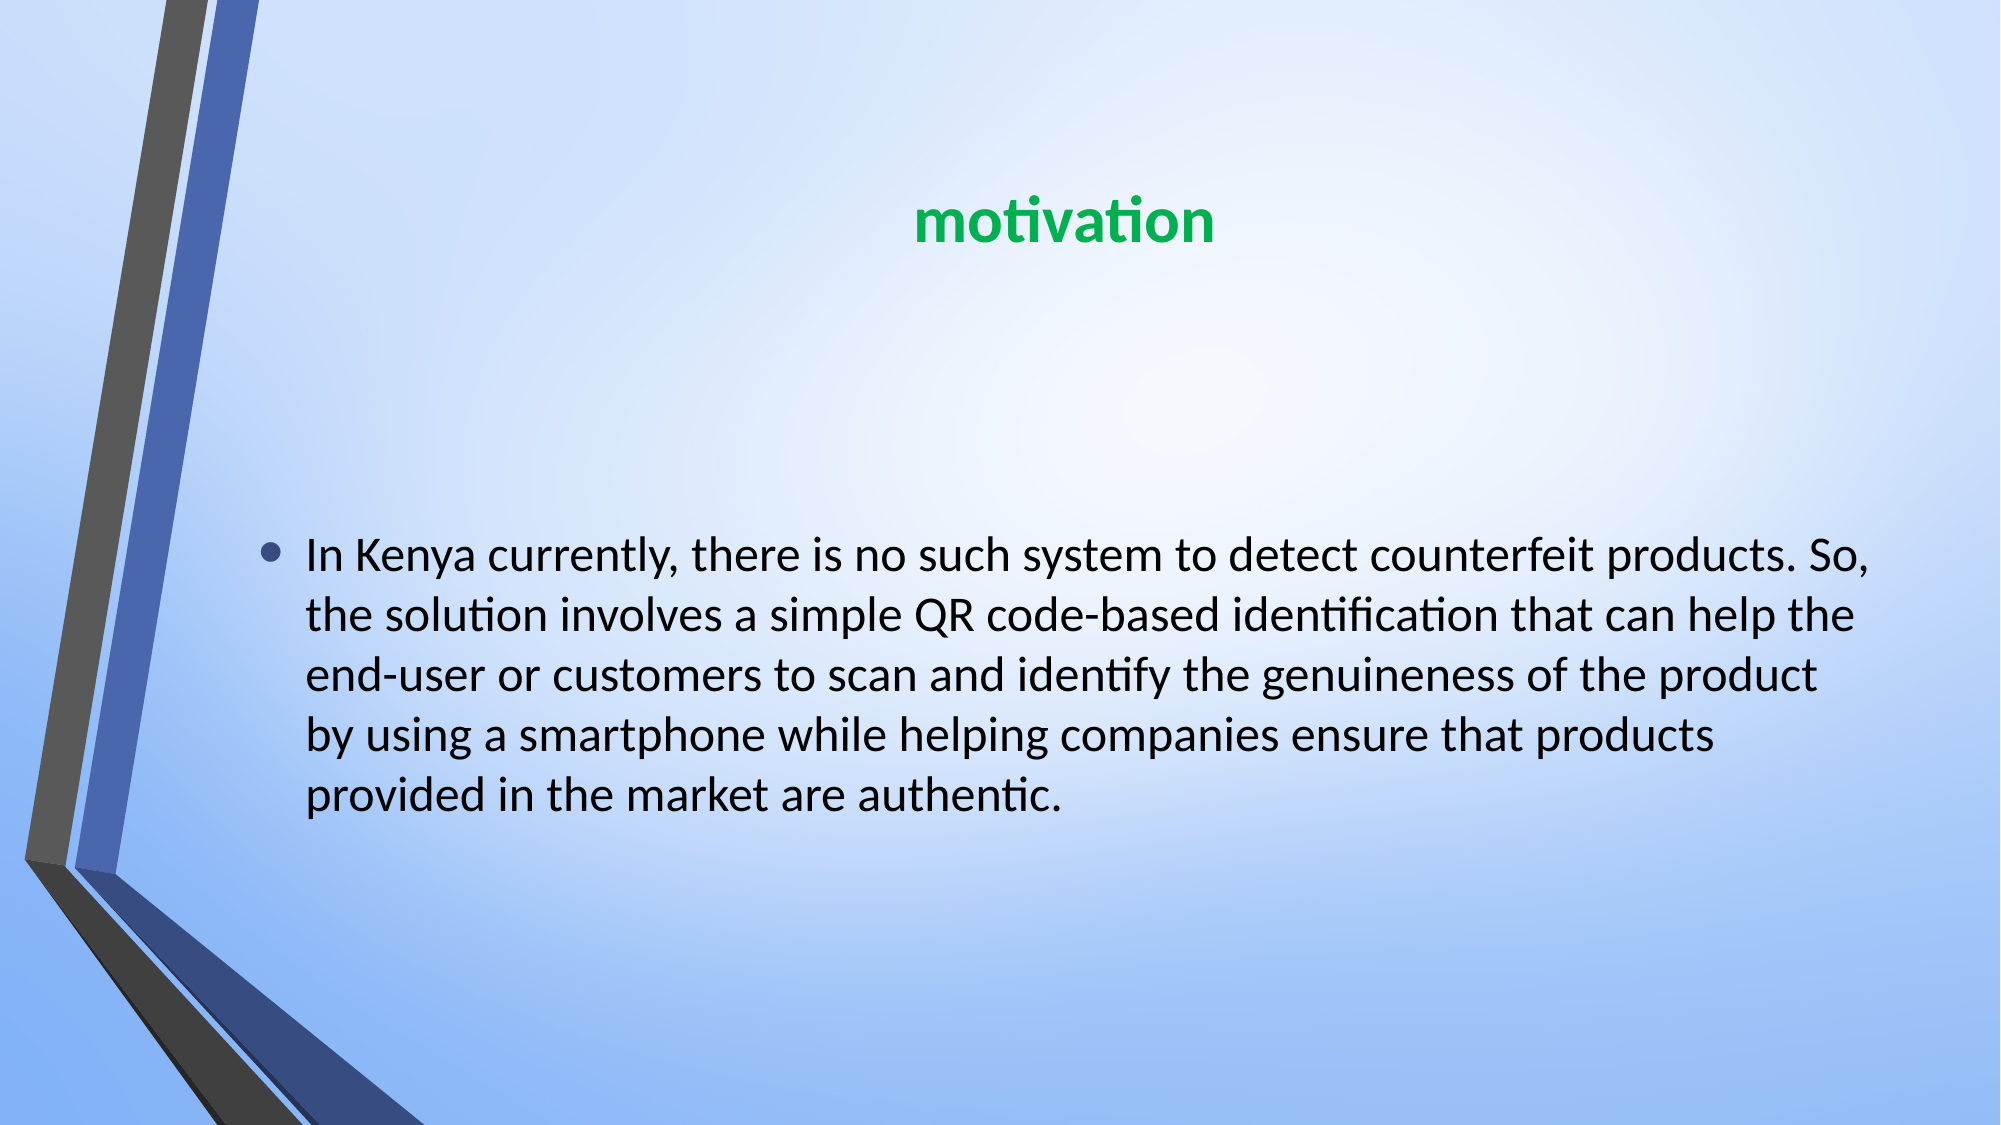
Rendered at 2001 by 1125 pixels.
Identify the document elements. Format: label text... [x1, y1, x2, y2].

title motivation [243, 112, 1887, 400]
list In Kenya currently, there is no such system to detect counterfeit products. So, the solution involves a simple QR code-based identification that can help the end-user or customers to scan and identify the genuineness of the product by using a smartphone while helping companies ensure that products provided in the market are authentic. [243, 437, 1887, 950]
